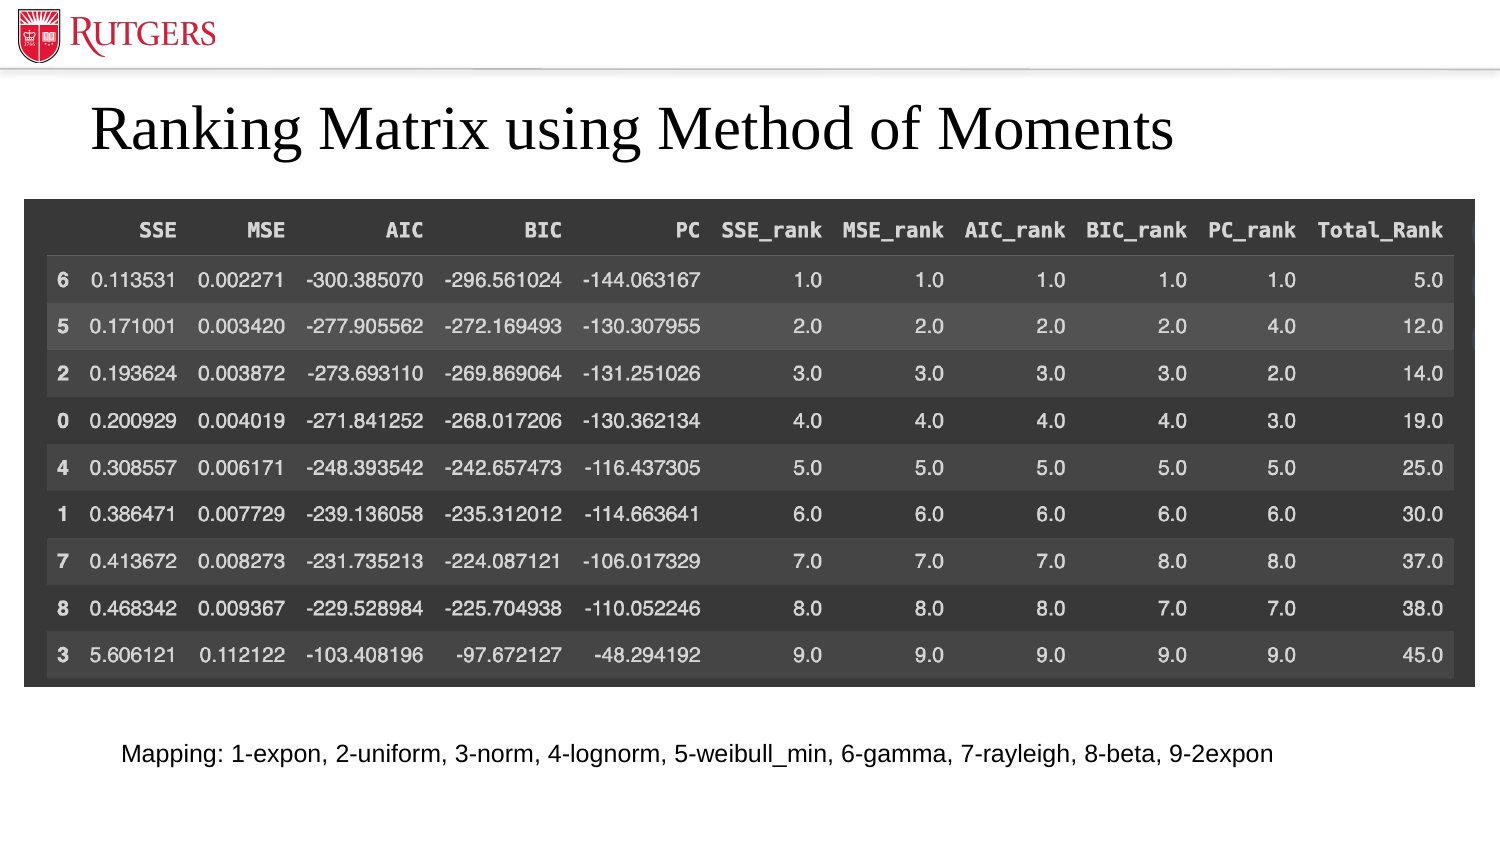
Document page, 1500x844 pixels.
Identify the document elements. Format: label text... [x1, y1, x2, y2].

picture [18, 9, 215, 63]
text_box Mapping: 1-expon, 2-uniform, 3-norm, 4-lognorm, 5-weibull_min, 6-gamma, 7-rayleigh, 8-beta, 9-2expon [106, 722, 1376, 782]
picture [24, 199, 1476, 687]
title Ranking Matrix using Method of Moments [75, 75, 1425, 175]
